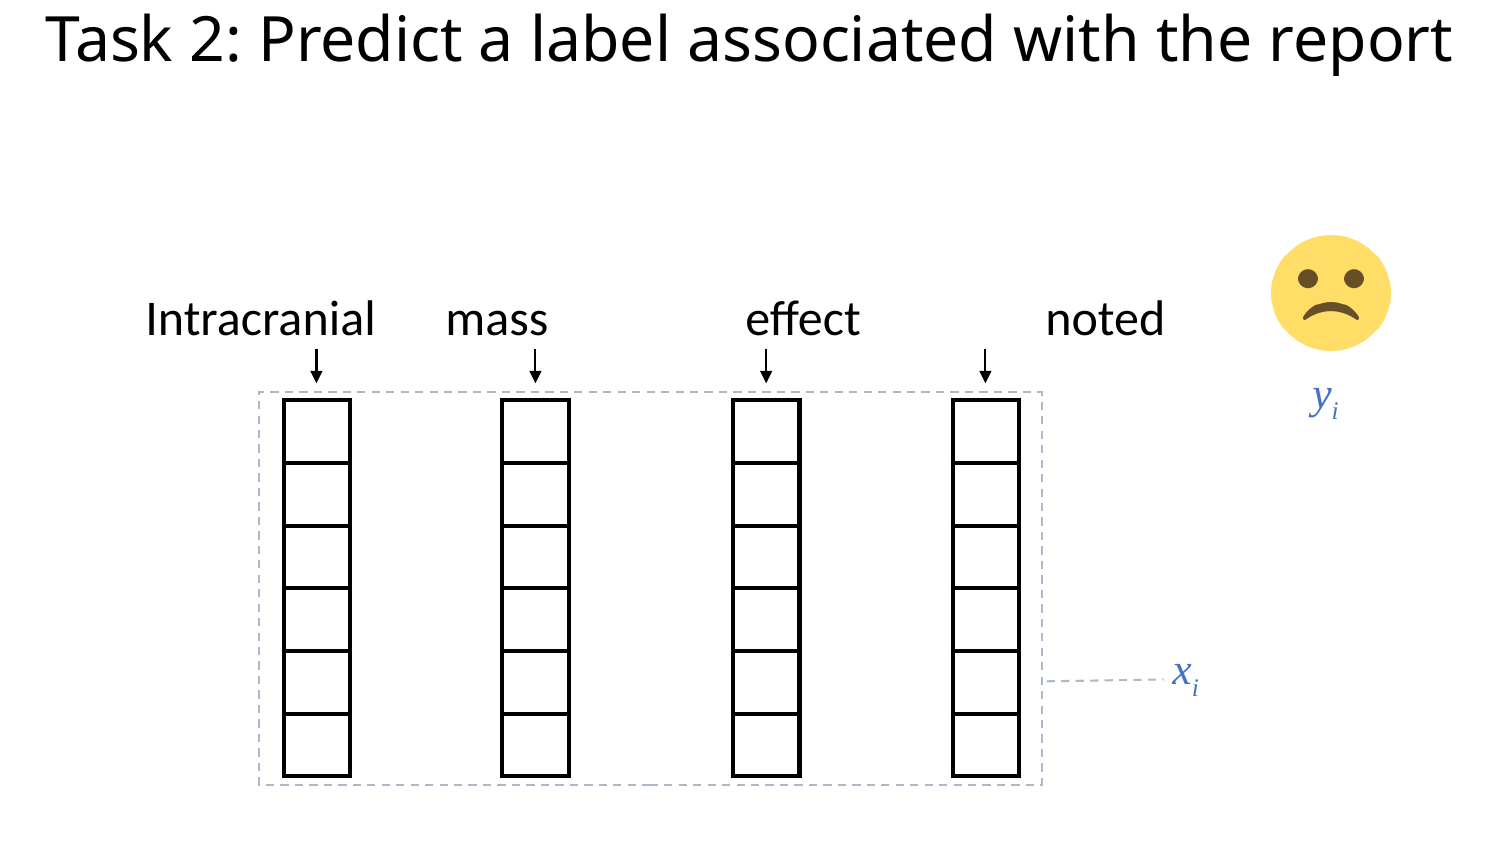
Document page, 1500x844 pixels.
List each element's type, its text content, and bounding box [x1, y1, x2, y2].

text_box yi [1297, 357, 1365, 433]
title Task 2: Predict a label associated with the report [0, 0, 1500, 141]
text_box Intracranial mass effect noted [130, 278, 1181, 353]
text_box xi [1157, 633, 1225, 709]
picture [1267, 231, 1395, 354]
text_box [258, 391, 1043, 786]
